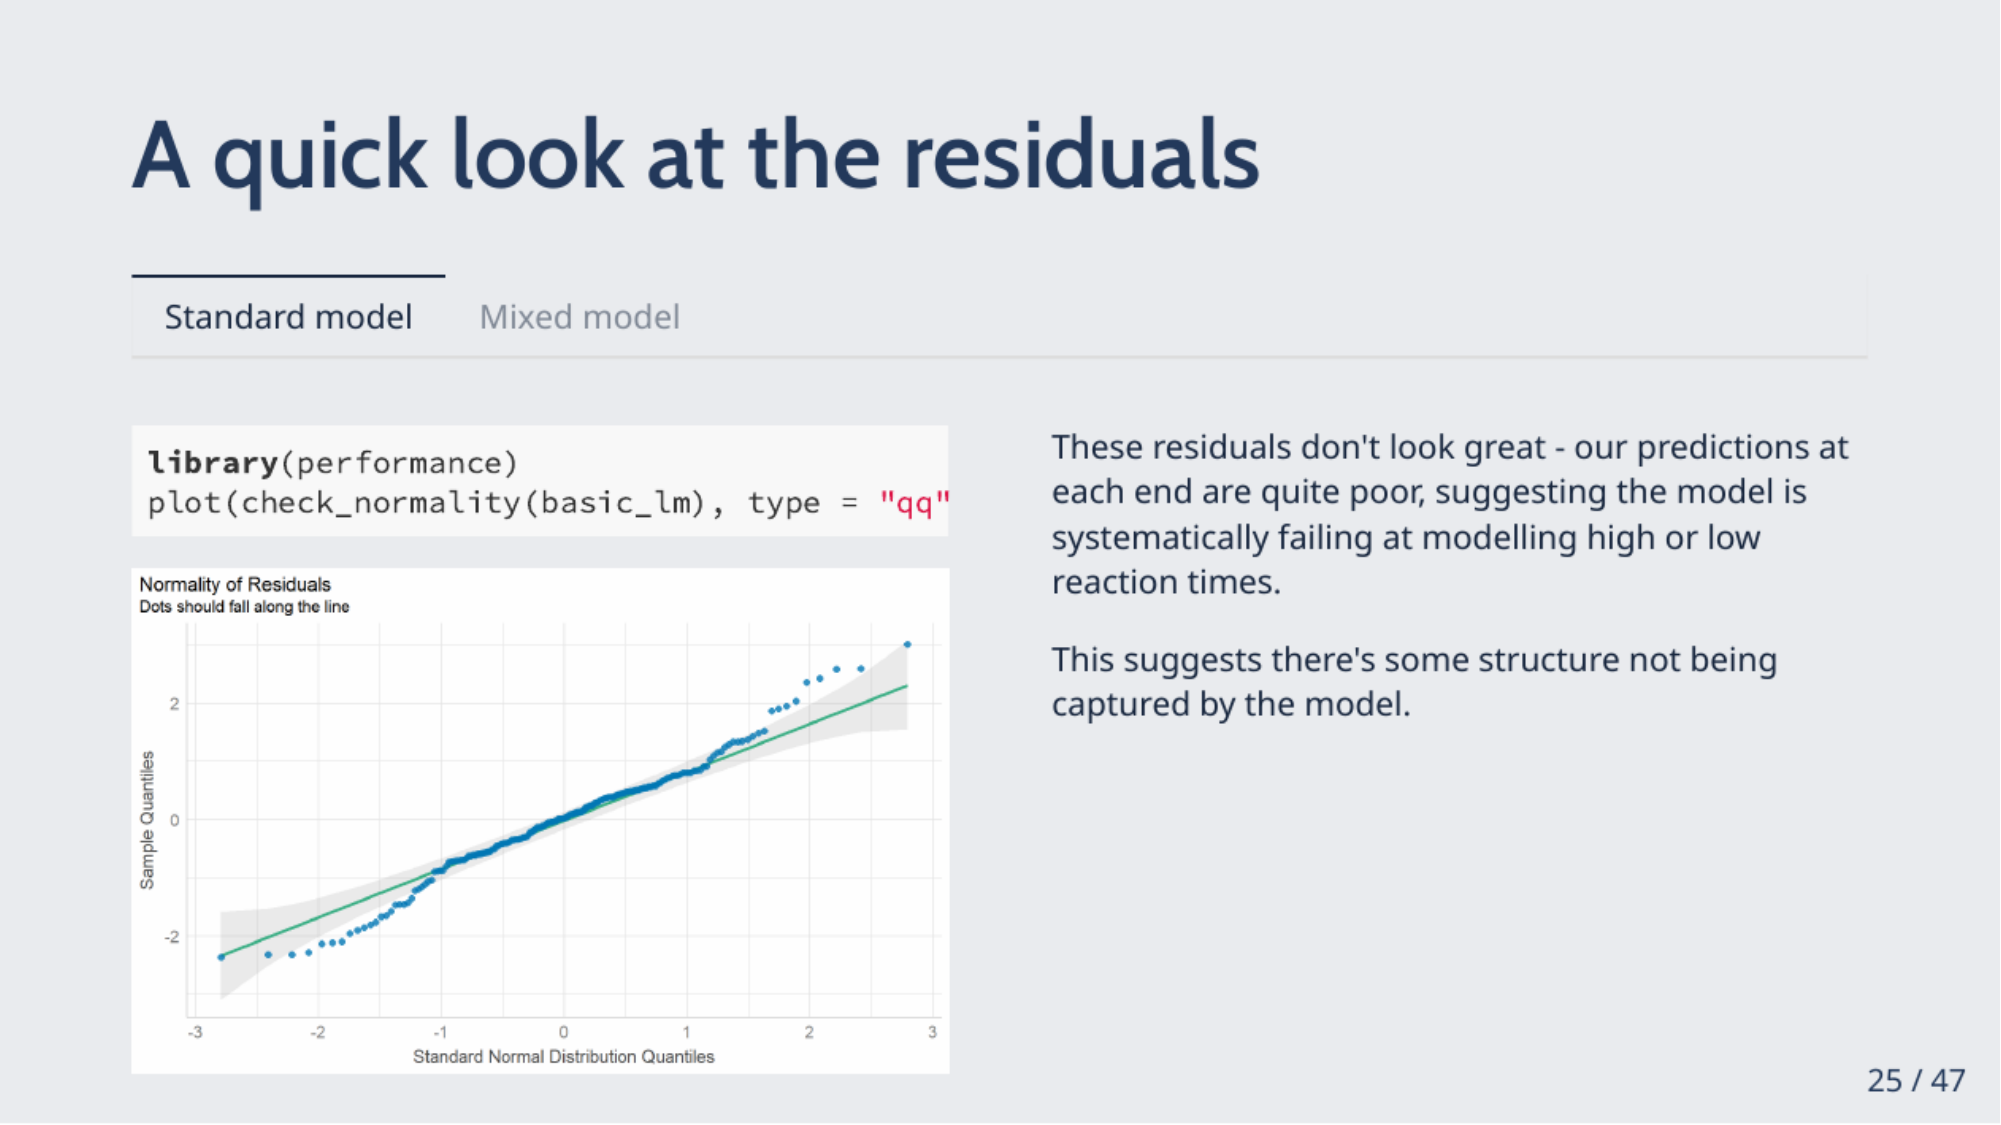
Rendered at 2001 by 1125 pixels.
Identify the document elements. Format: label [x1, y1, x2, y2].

list [0, 0, 2000, 1125]
